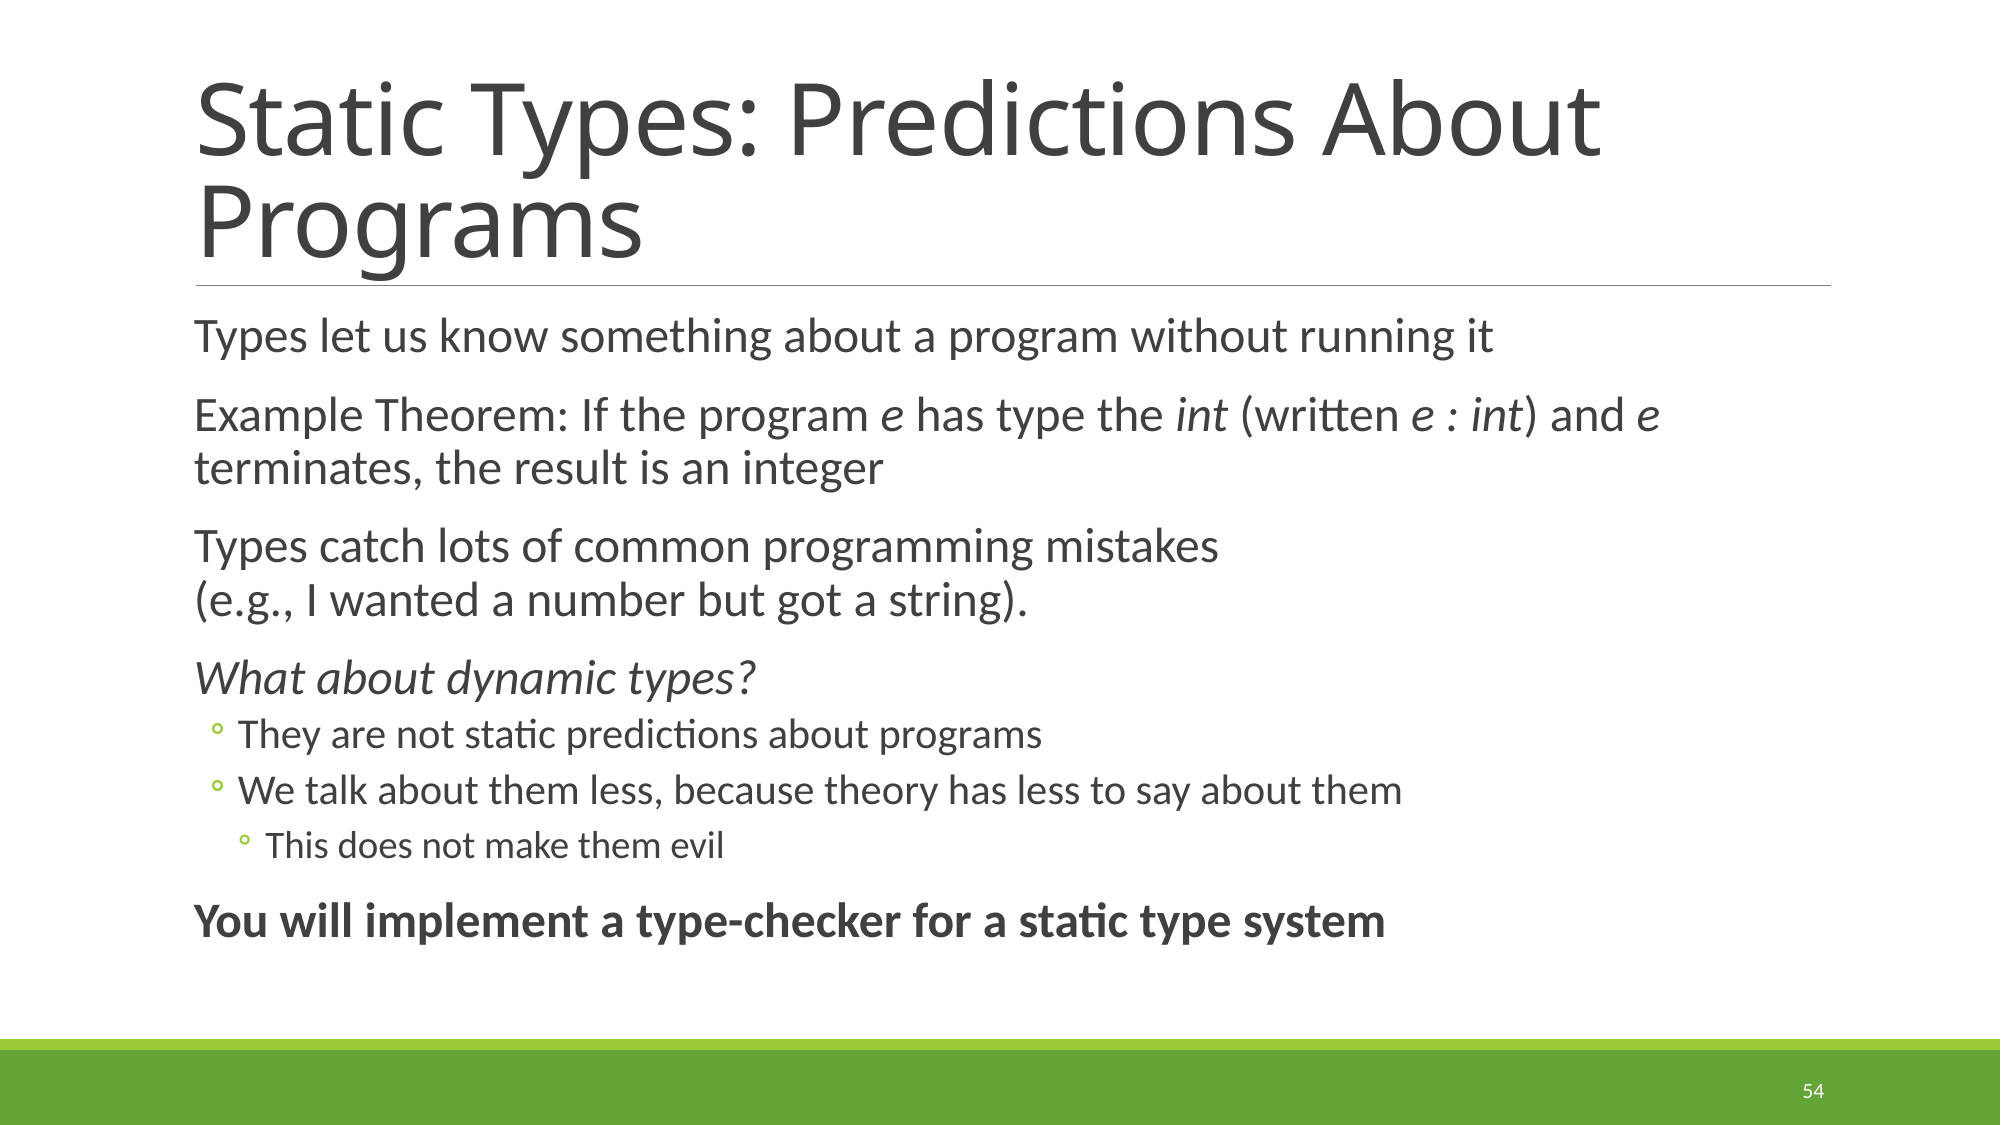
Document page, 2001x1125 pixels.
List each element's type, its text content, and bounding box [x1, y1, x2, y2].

title Static Types: Predictions About Programs [180, 47, 1830, 285]
slide_number 54 [1624, 1059, 1840, 1120]
list Types let us know something about a program without running it Example Theorem: If the program e has type the int (written e : int) and e terminates, the result is an integer Types catch lots of common programming mistakes (e.g., I wanted a number but got a string). What about dynamic types? They are not static predictions about programs We talk about them less, because theory has less to say about them This does not make them evil You will implement a type-checker for a static type system [180, 302, 1830, 963]
